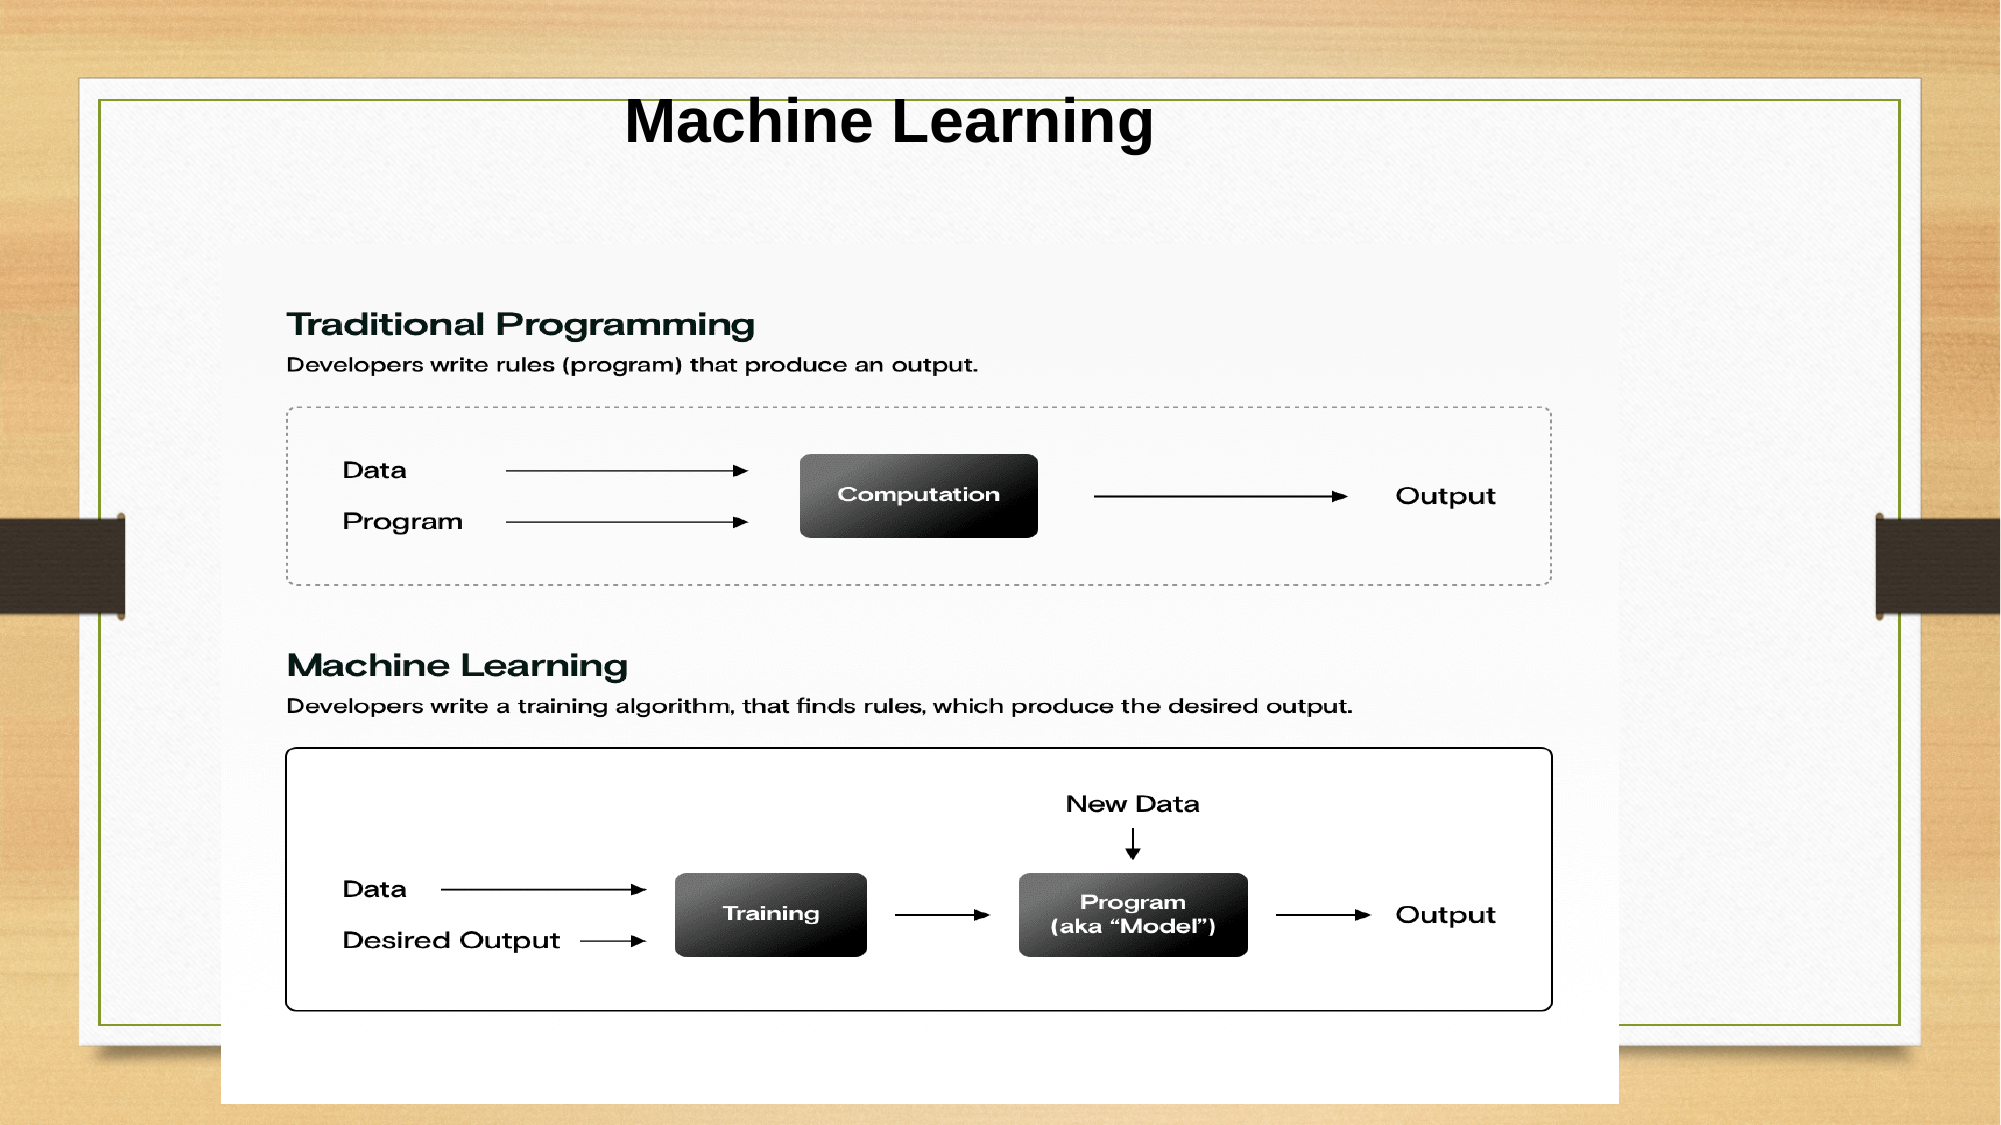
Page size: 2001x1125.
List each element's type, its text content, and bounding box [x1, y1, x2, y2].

text_box Machine Learning [609, 72, 1257, 163]
picture [0, 0, 2001, 1125]
